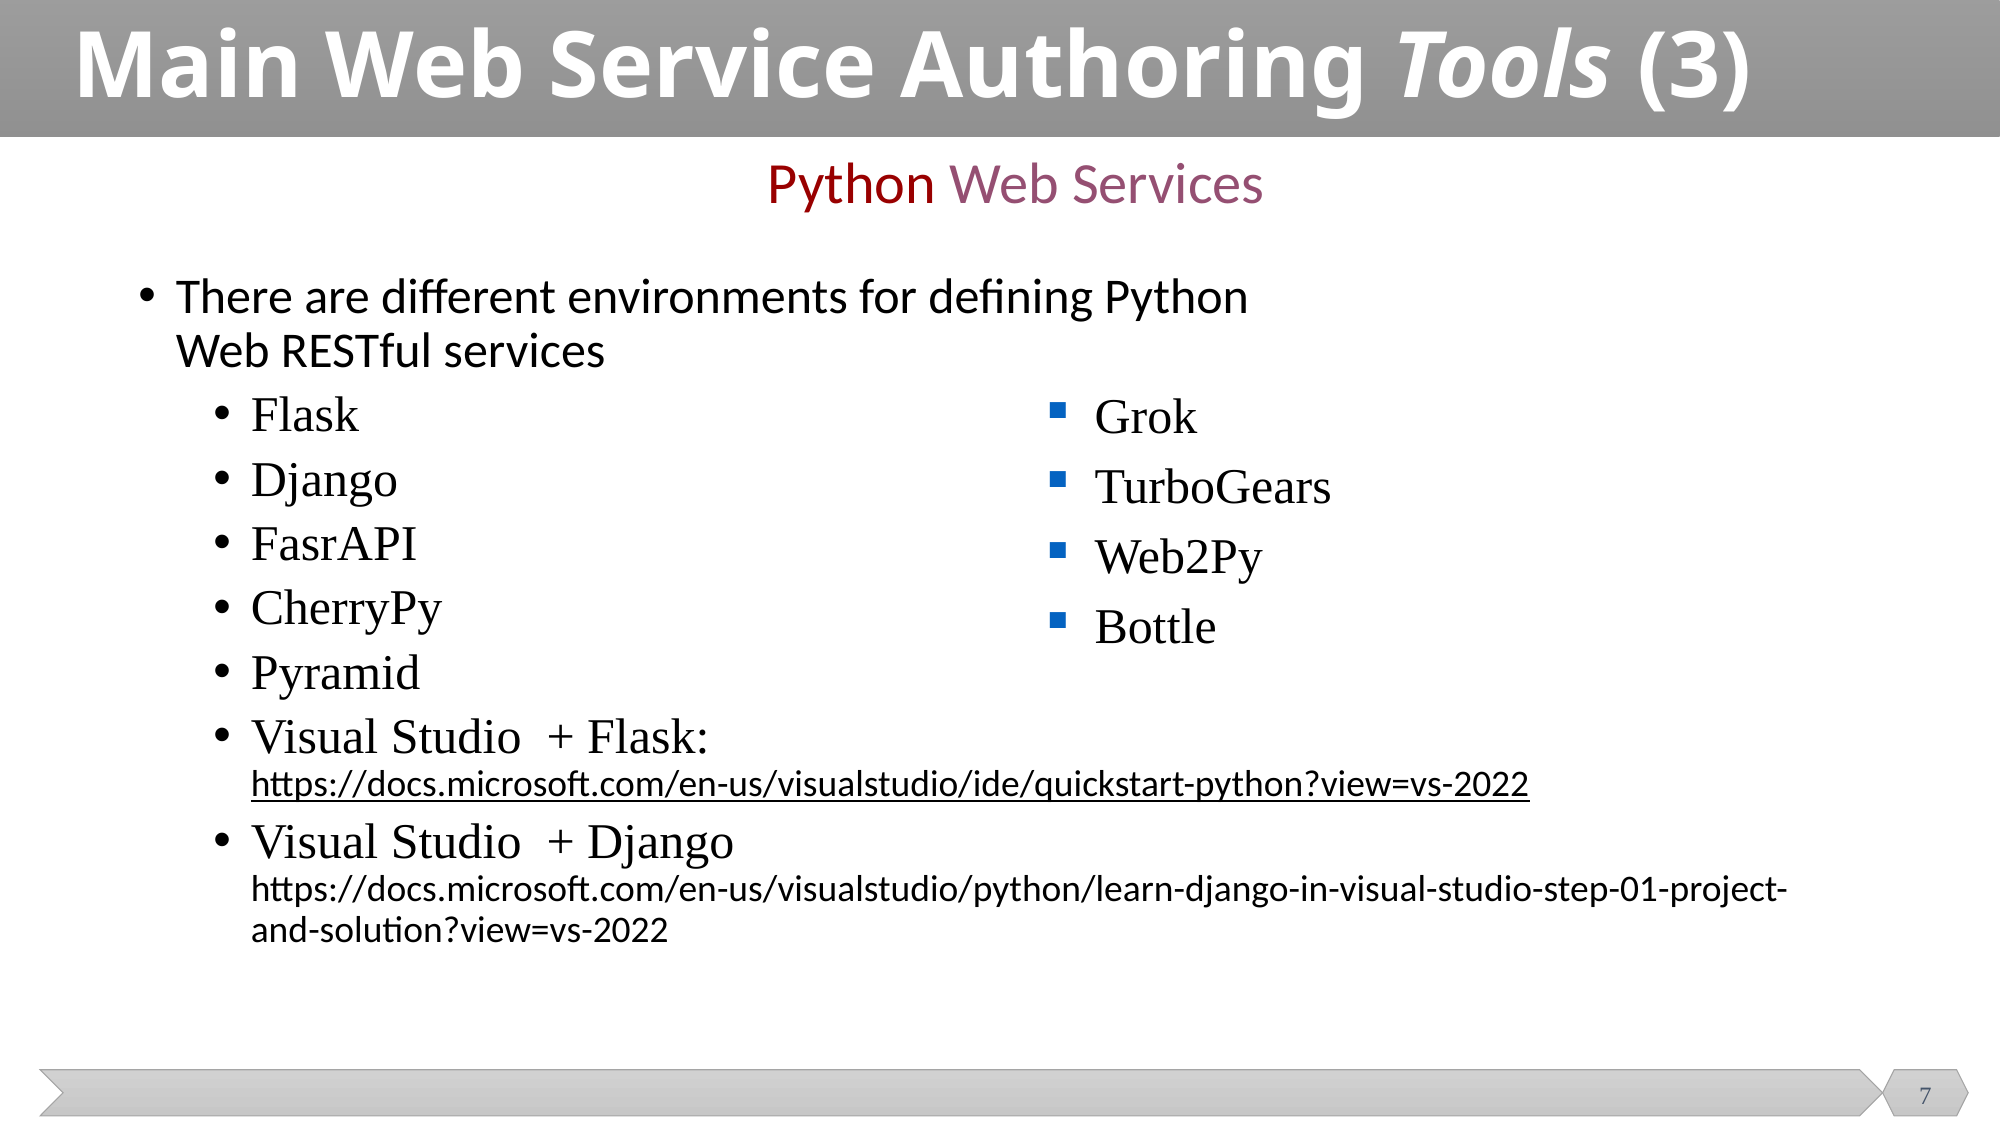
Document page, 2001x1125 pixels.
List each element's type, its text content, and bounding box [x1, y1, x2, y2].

text_box Grok TurboGears Web2Py Bottle [957, 376, 1608, 702]
title Main Web Service Authoring Tools (3) [56, 0, 1969, 137]
list There are different environments for defining Python Web RESTful services Flask Django FasrAPI CherryPy Pyramid Visual Studio + Flask: https://docs.microsoft.com/en-us/visualstudio/ide/quickstart-python?view=vs-2022 Visual Studio + Django https://docs.microsoft.com/en-us/visualstudio/python/learn-django-in-visual-studio-step-01-project-and-solution?view=vs-2022 [123, 262, 1812, 1125]
text_box Python Web Services [752, 137, 1280, 223]
slide_number 7 [1882, 1065, 1969, 1125]
